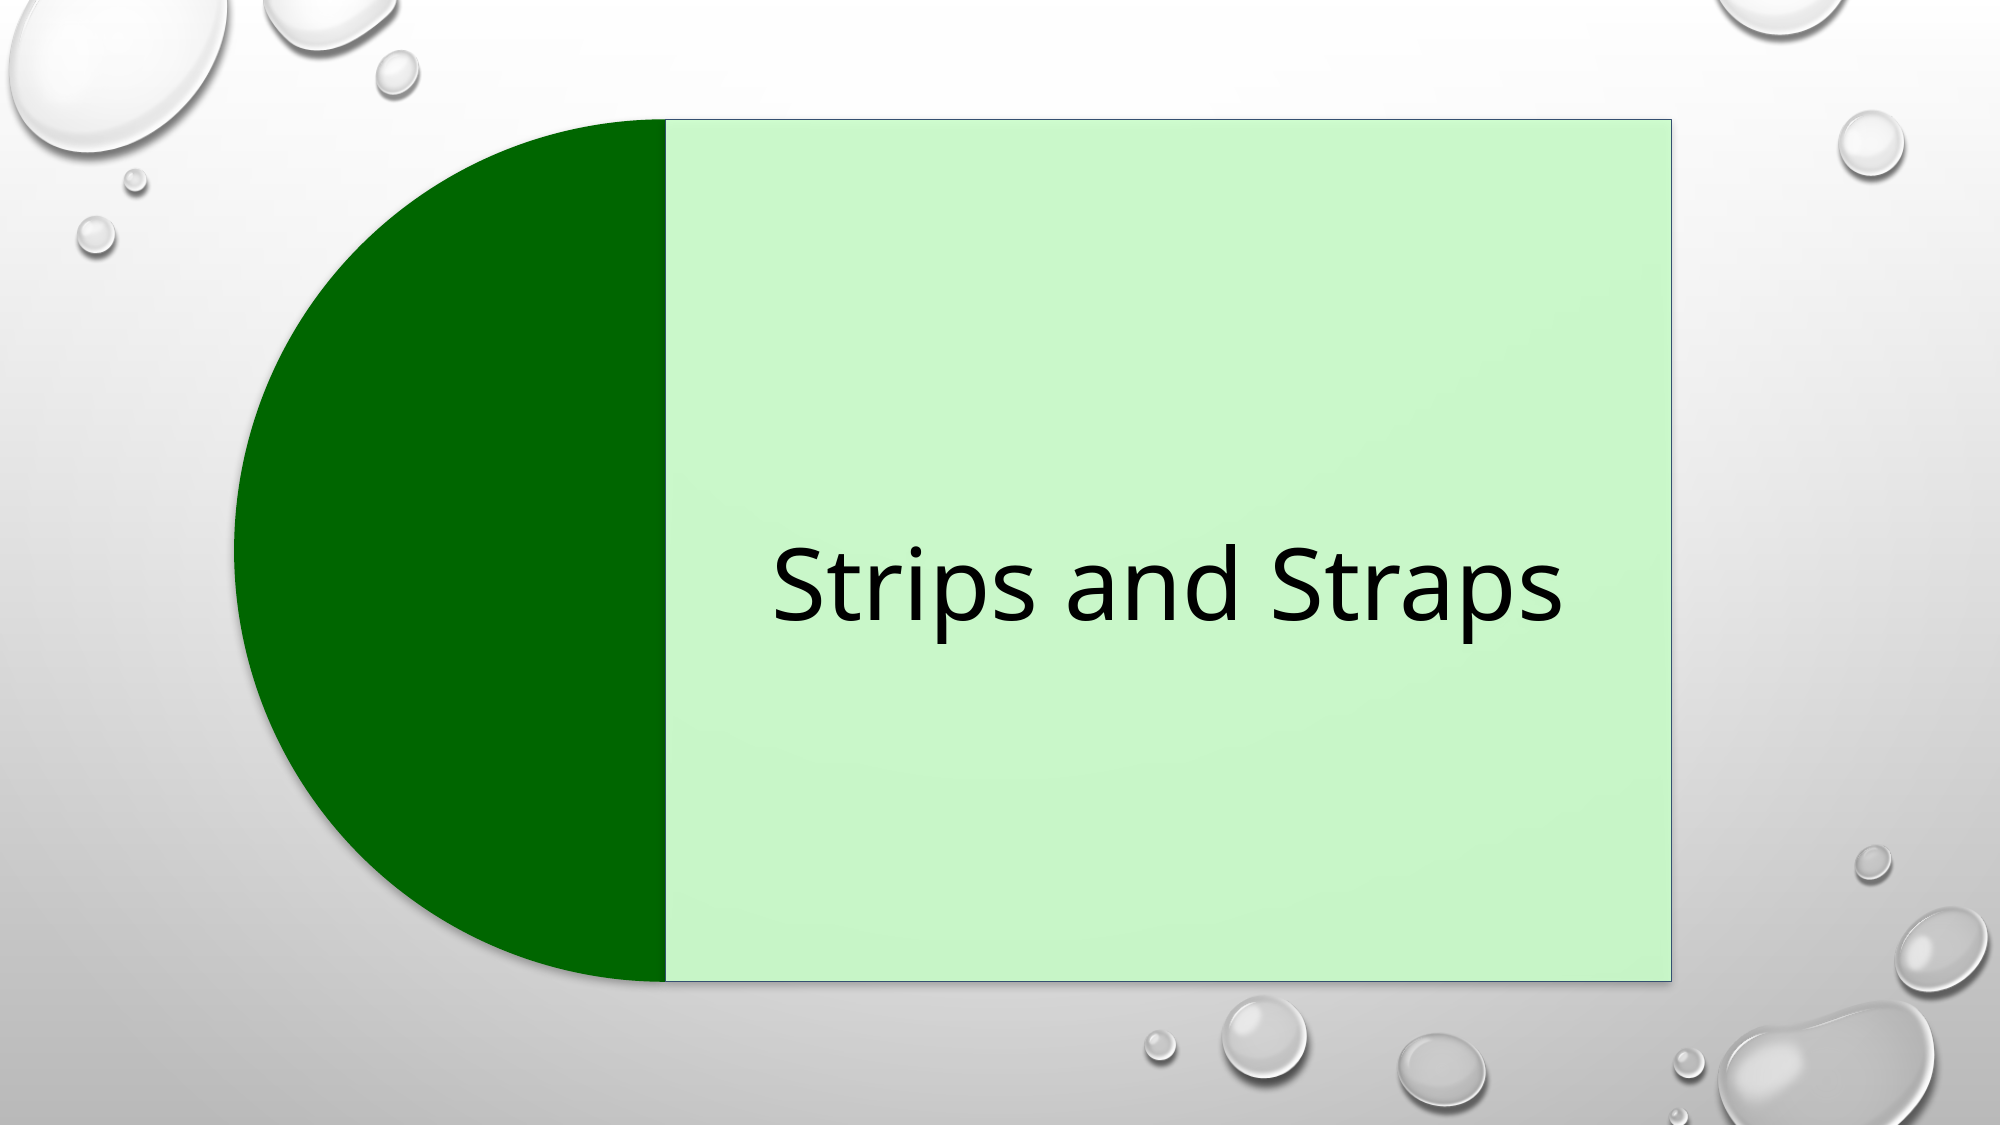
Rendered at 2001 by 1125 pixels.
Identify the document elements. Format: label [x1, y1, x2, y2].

list [233, 119, 1672, 982]
picture [0, 0, 2000, 1125]
